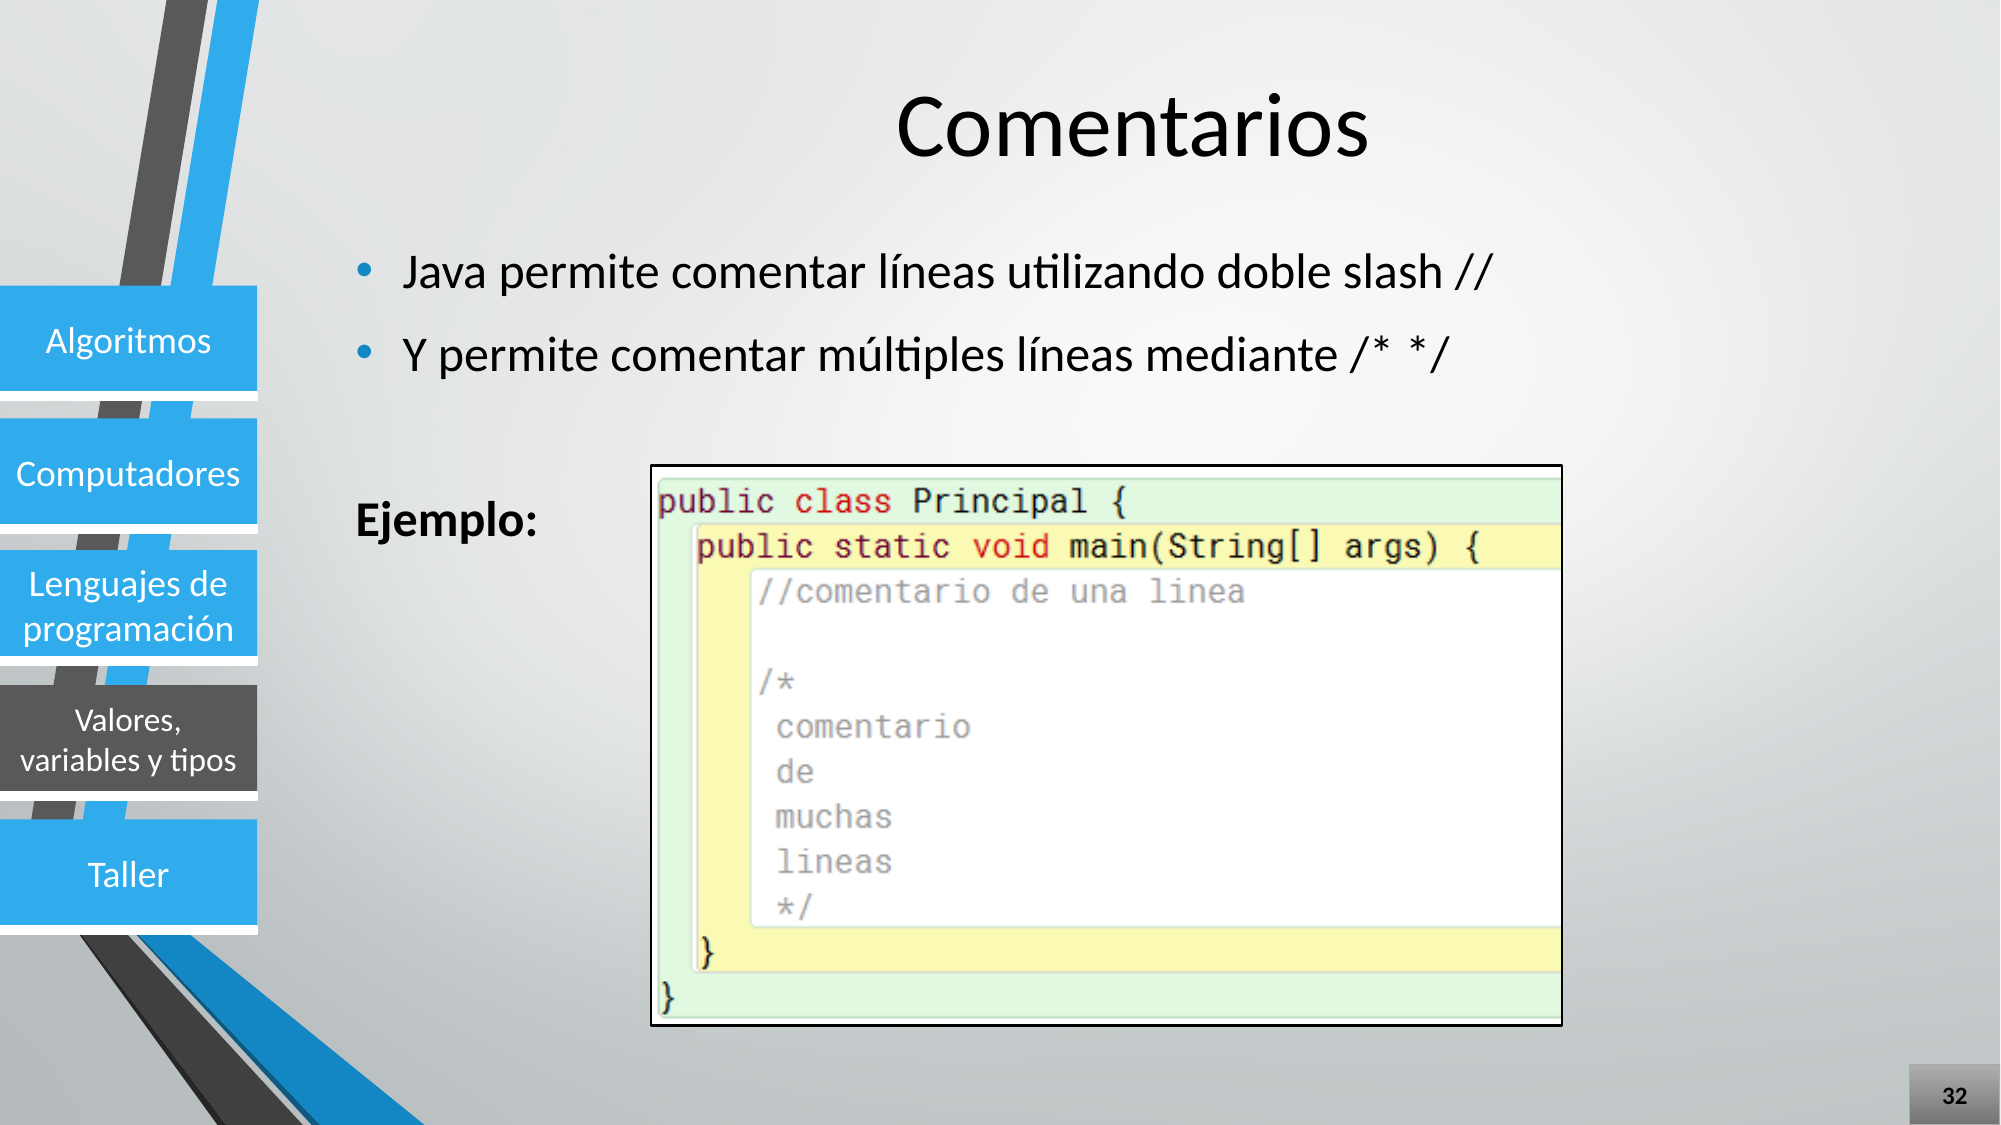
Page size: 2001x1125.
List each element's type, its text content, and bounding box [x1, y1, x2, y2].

slide_number 32 [1909, 1065, 2000, 1125]
title Comentarios [340, 36, 1927, 204]
picture [651, 466, 1561, 1025]
list Java permite comentar líneas utilizando doble slash // Y permite comentar múltiples líneas mediante /* */ Ejemplo: [340, 231, 1927, 997]
